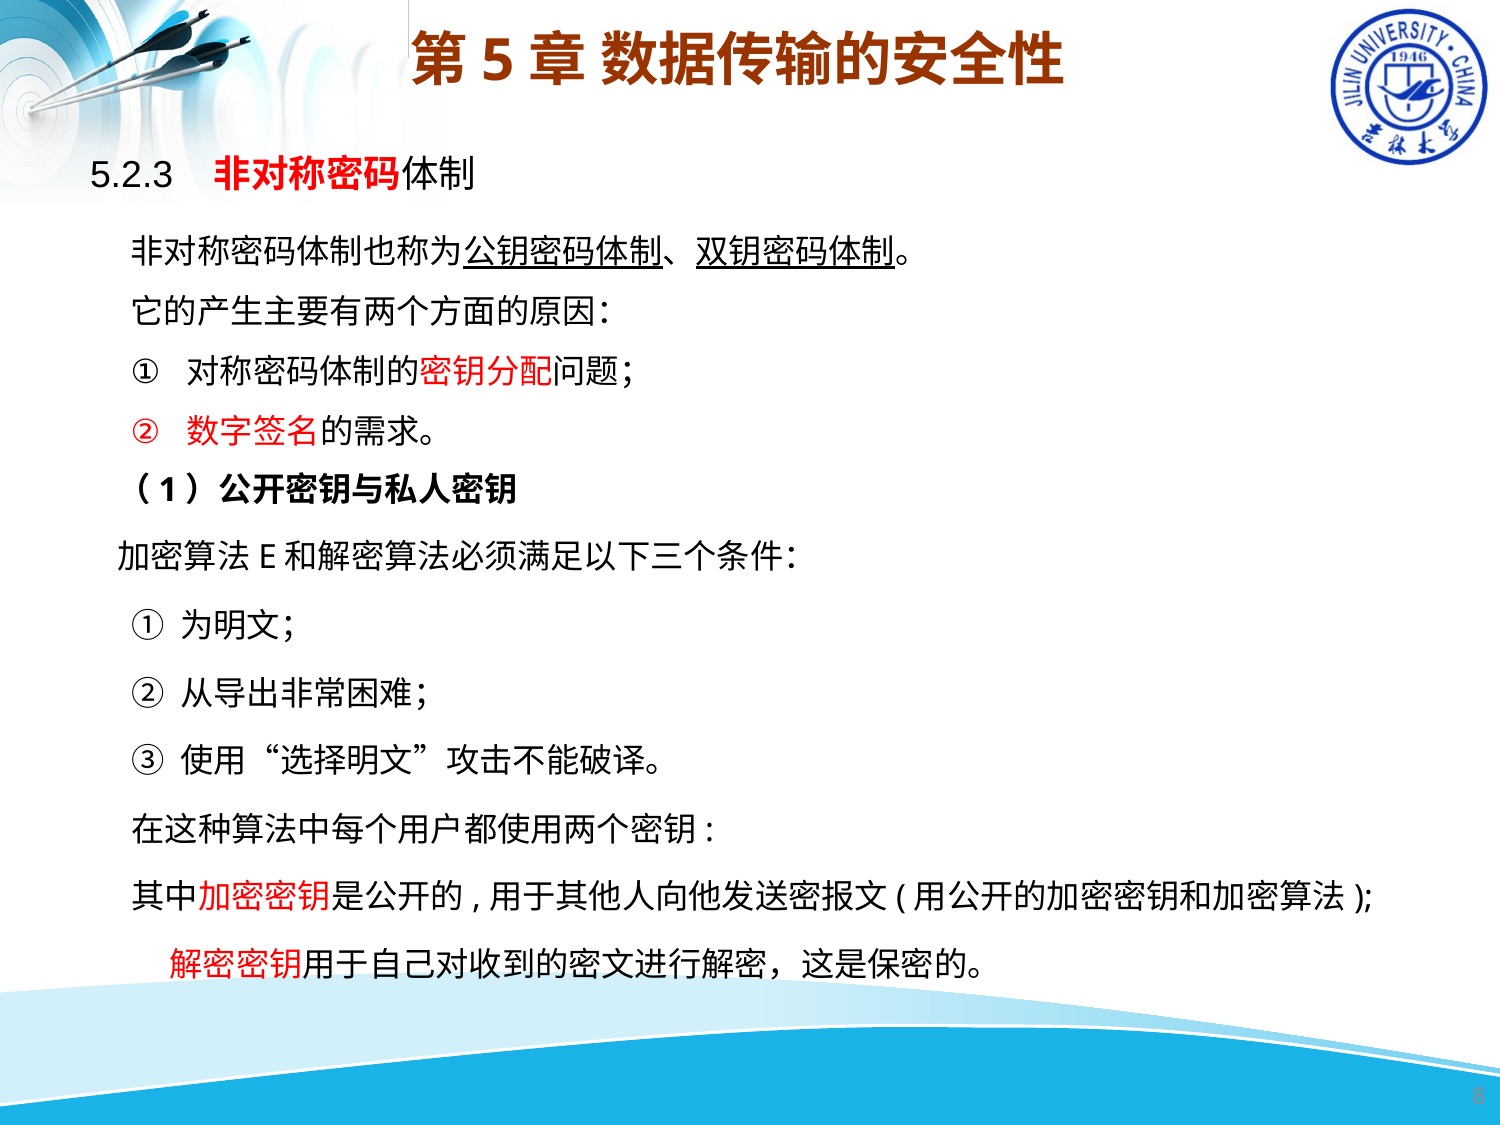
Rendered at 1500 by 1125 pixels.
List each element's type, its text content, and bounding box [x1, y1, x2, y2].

text_box 第5章 数据传输的安全性 [334, 24, 1141, 91]
text_box 5.2.3 非对称密码体制 [75, 142, 534, 202]
slide_number 8 [1162, 1064, 1500, 1125]
picture [1326, 4, 1493, 170]
picture [0, 0, 448, 373]
text_box 非对称密码体制也称为公钥密码体制、双钥密码体制。 它的产生主要有两个方面的原因： 对称密码体制的密钥分配问题； 数字签名的需求。 [115, 202, 1402, 458]
